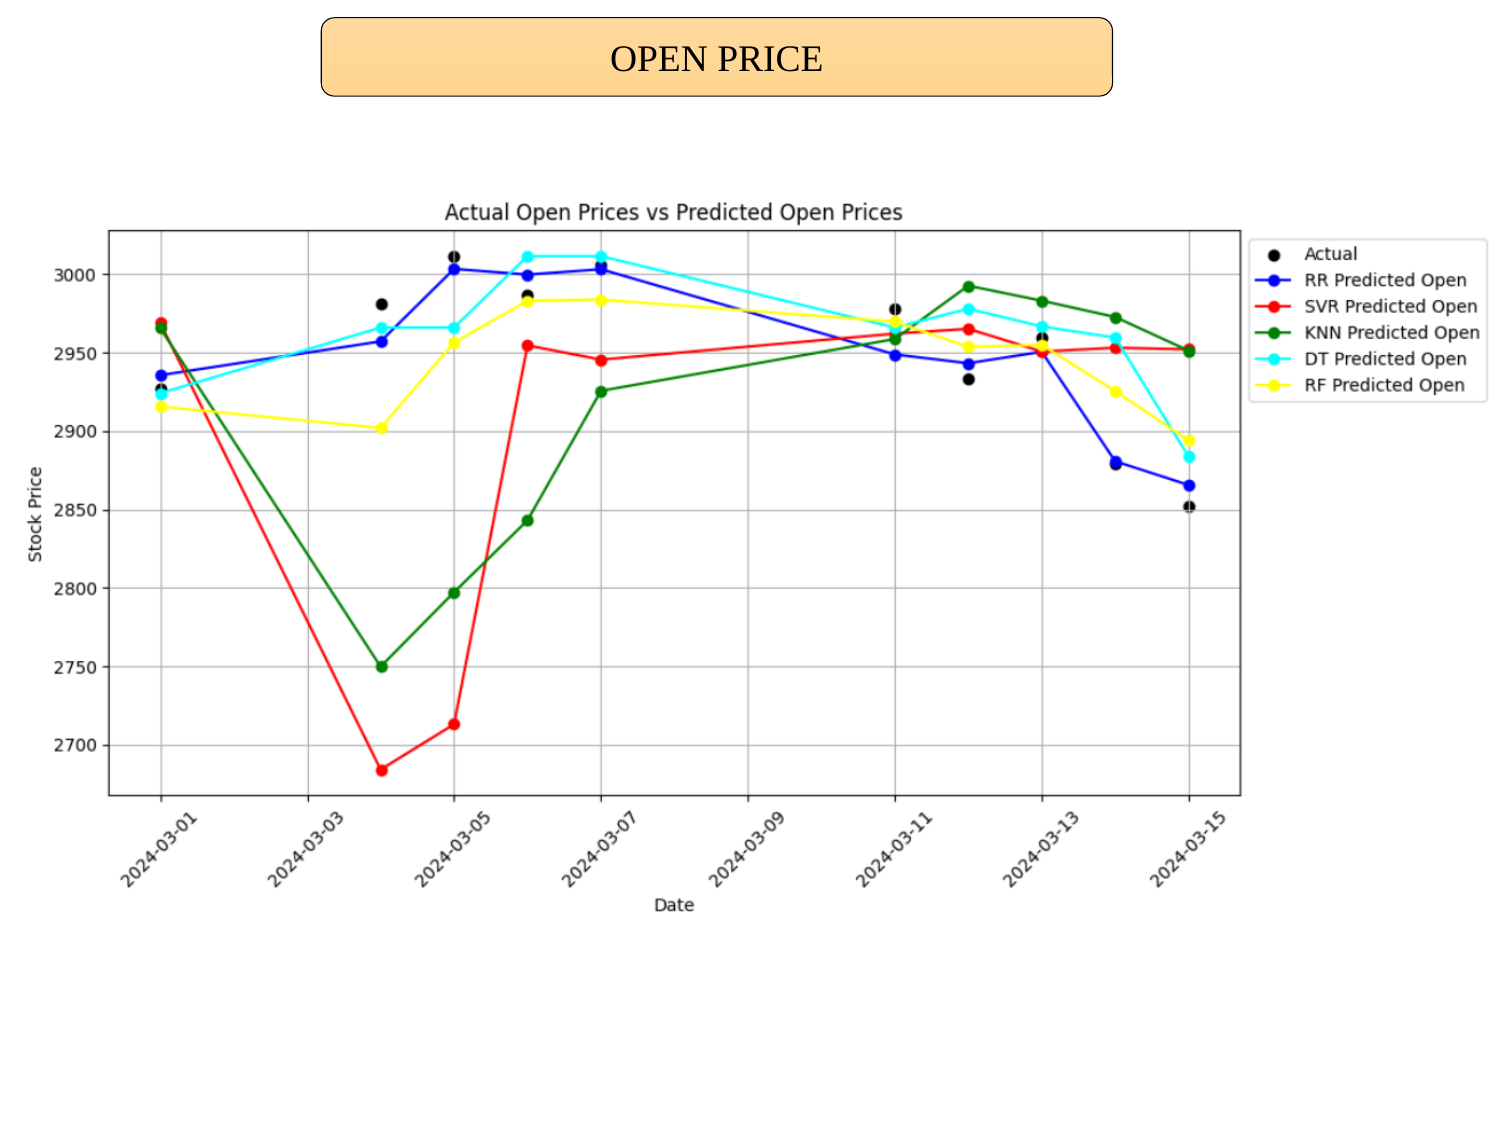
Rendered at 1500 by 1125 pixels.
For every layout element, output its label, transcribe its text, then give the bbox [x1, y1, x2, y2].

picture [0, 189, 1500, 935]
text_box OPEN PRICE [320, 17, 1114, 97]
